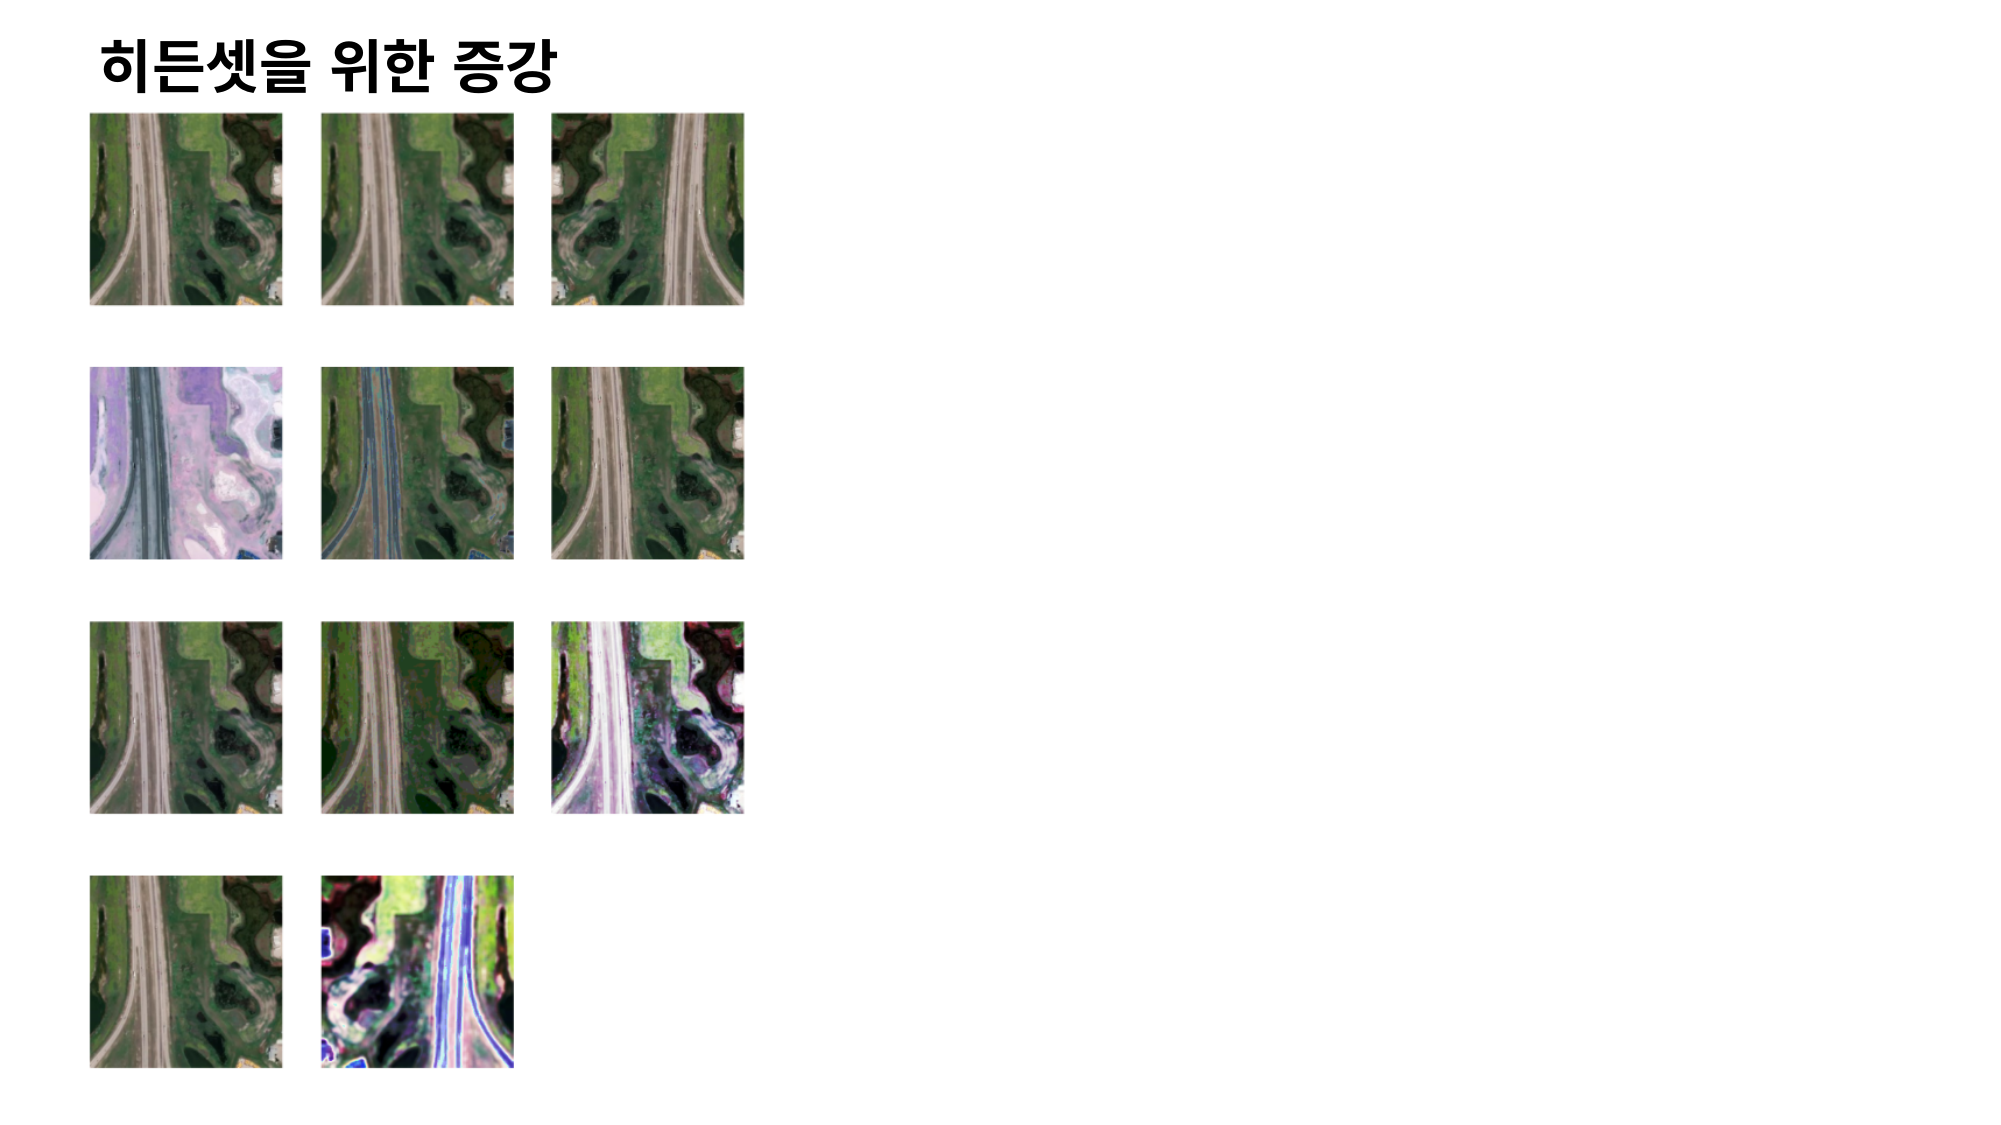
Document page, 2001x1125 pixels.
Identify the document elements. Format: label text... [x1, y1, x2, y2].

picture [84, 108, 747, 1074]
text_box 히든셋을 위한 증강 [84, 23, 1065, 108]
